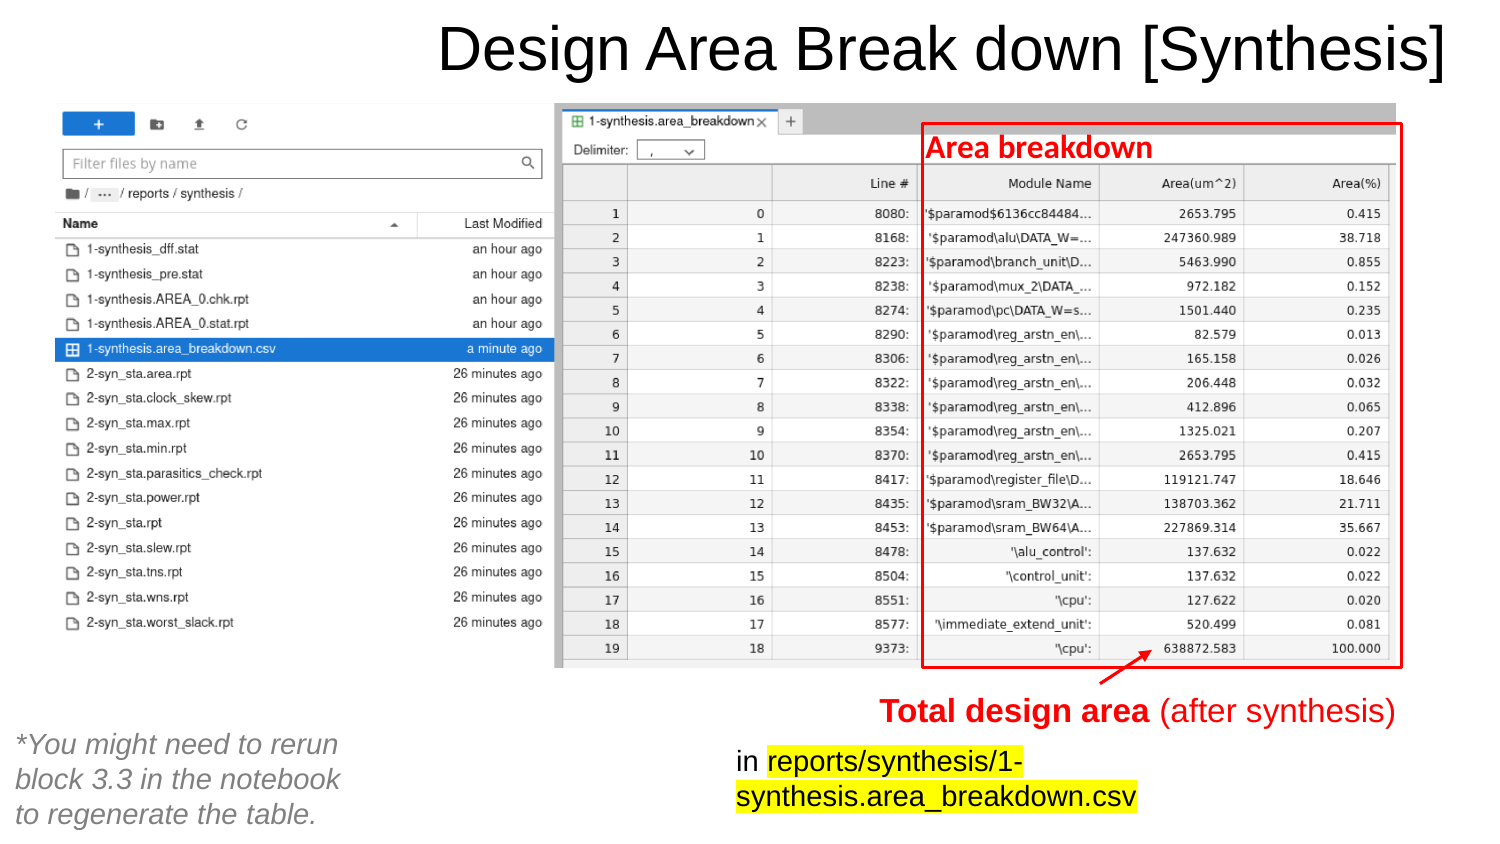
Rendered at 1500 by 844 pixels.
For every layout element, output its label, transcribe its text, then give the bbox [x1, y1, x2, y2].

text_box Design Area Break down [Synthesis] [422, 0, 1500, 91]
picture [55, 103, 1396, 669]
text_box in reports/synthesis/1-synthesis.area_breakdown.csv [721, 734, 1436, 820]
text_box *You might need to rerun block 3.3 in the notebook to regenerate the table. [0, 718, 372, 838]
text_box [1099, 649, 1153, 684]
text_box Total design area (after synthesis) [816, 683, 1408, 735]
